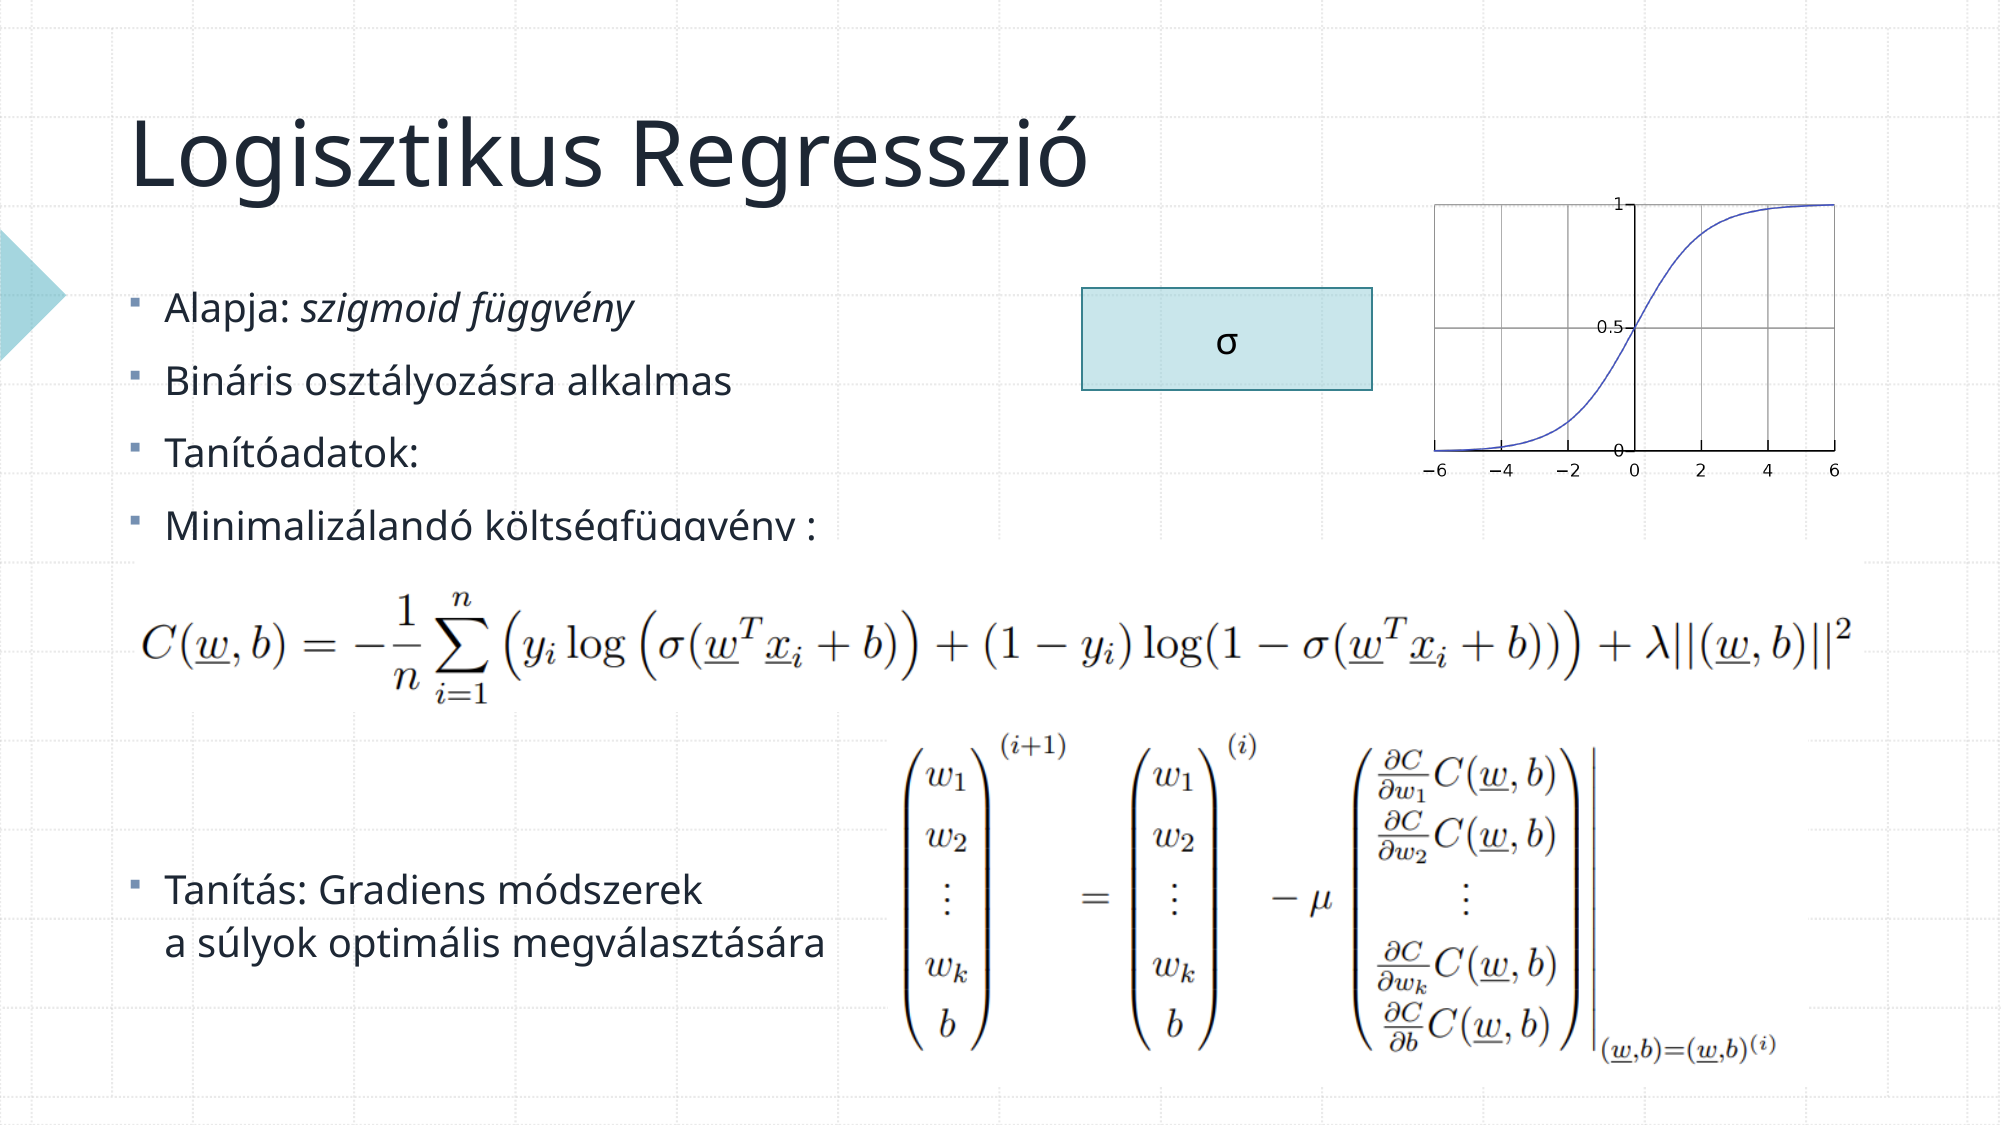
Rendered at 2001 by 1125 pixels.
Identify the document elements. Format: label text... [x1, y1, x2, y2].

title Logisztikus Regresszió [113, 52, 1808, 213]
picture [1405, 186, 1864, 492]
picture [135, 541, 1864, 1086]
